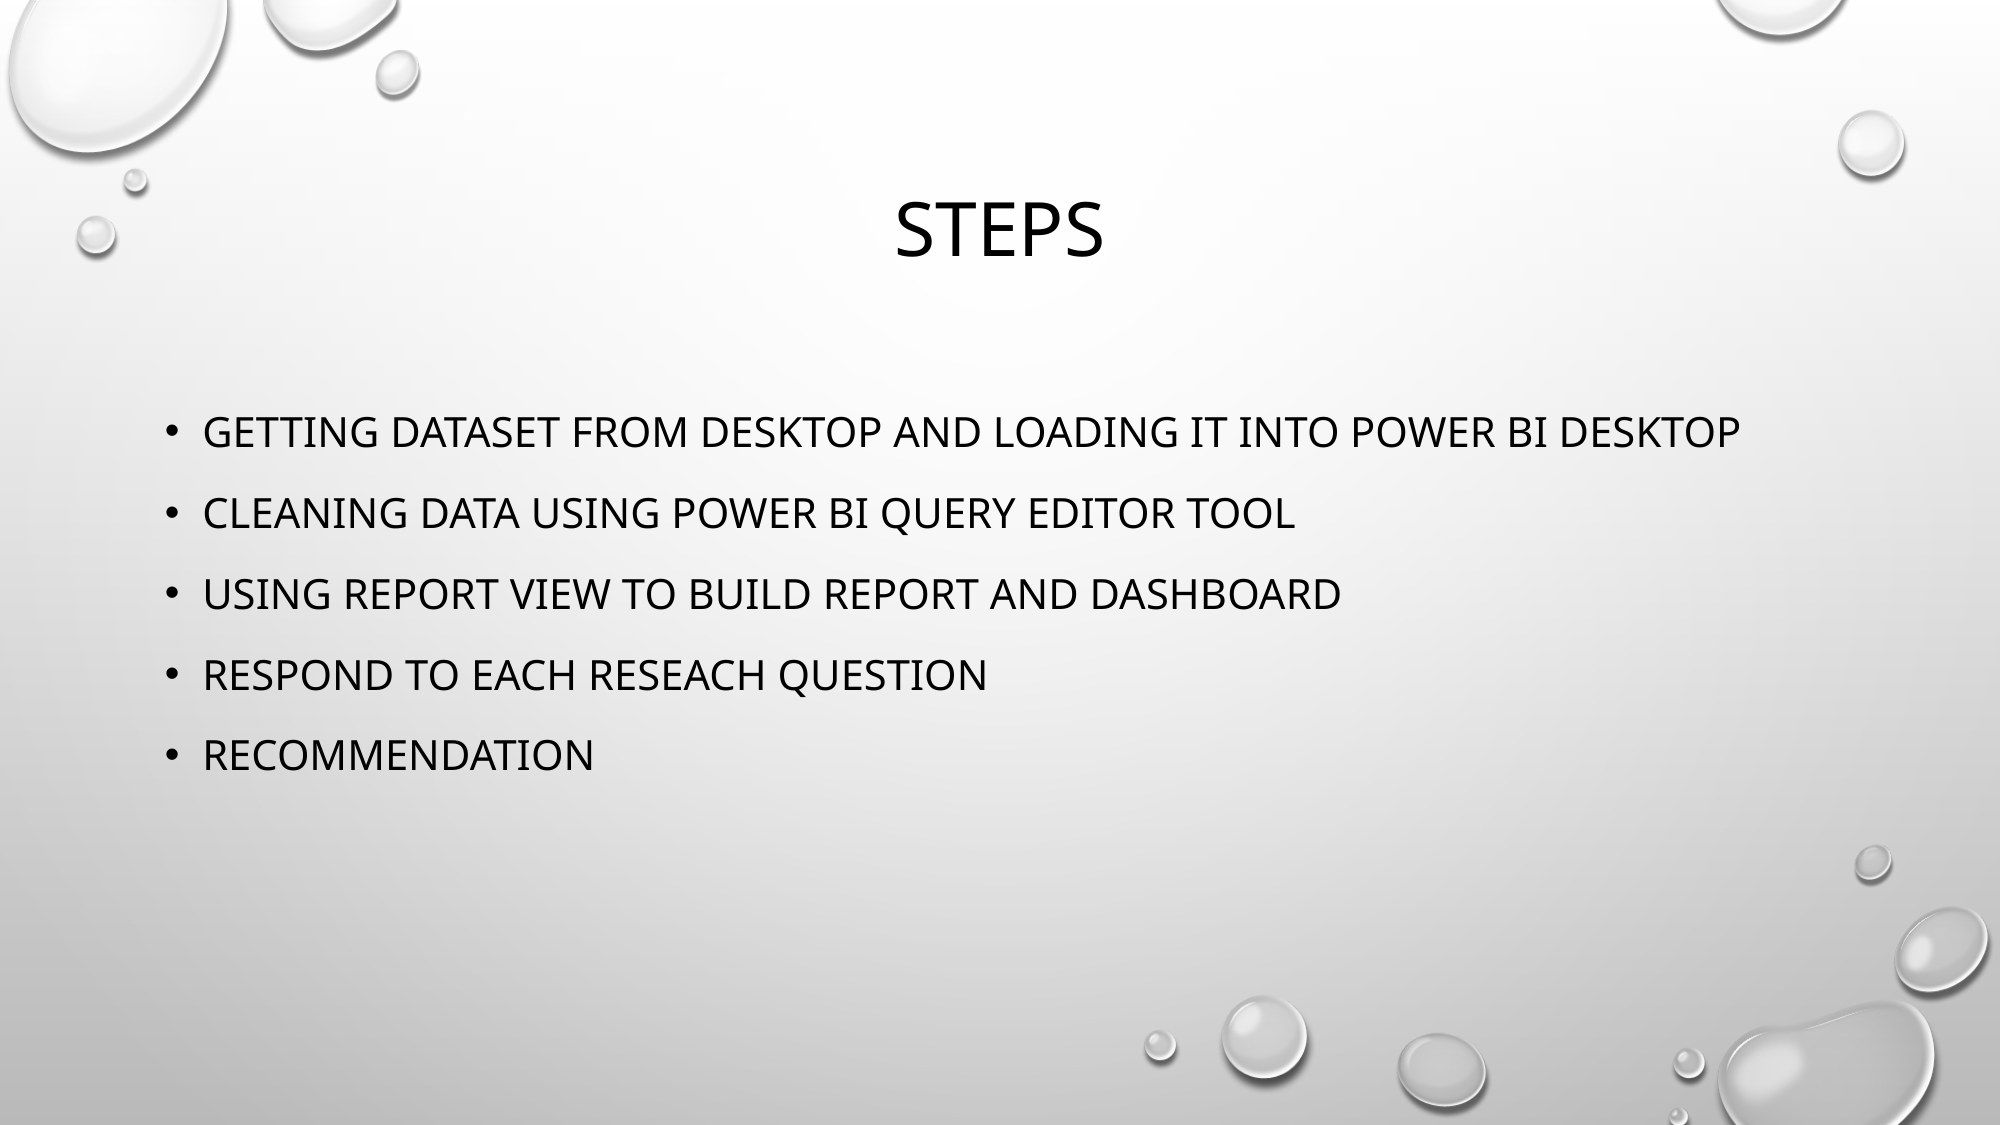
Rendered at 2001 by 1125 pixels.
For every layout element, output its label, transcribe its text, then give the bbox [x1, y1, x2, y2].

picture [0, 0, 2000, 1125]
list Getting dataset from desktop and loading it into power bi desktop Cleaning Data using power Bi query editor tool Using report view to build report and dashboard Respond to each reseach question Recommendation [149, 388, 1850, 950]
title STEPS [149, 101, 1851, 364]
